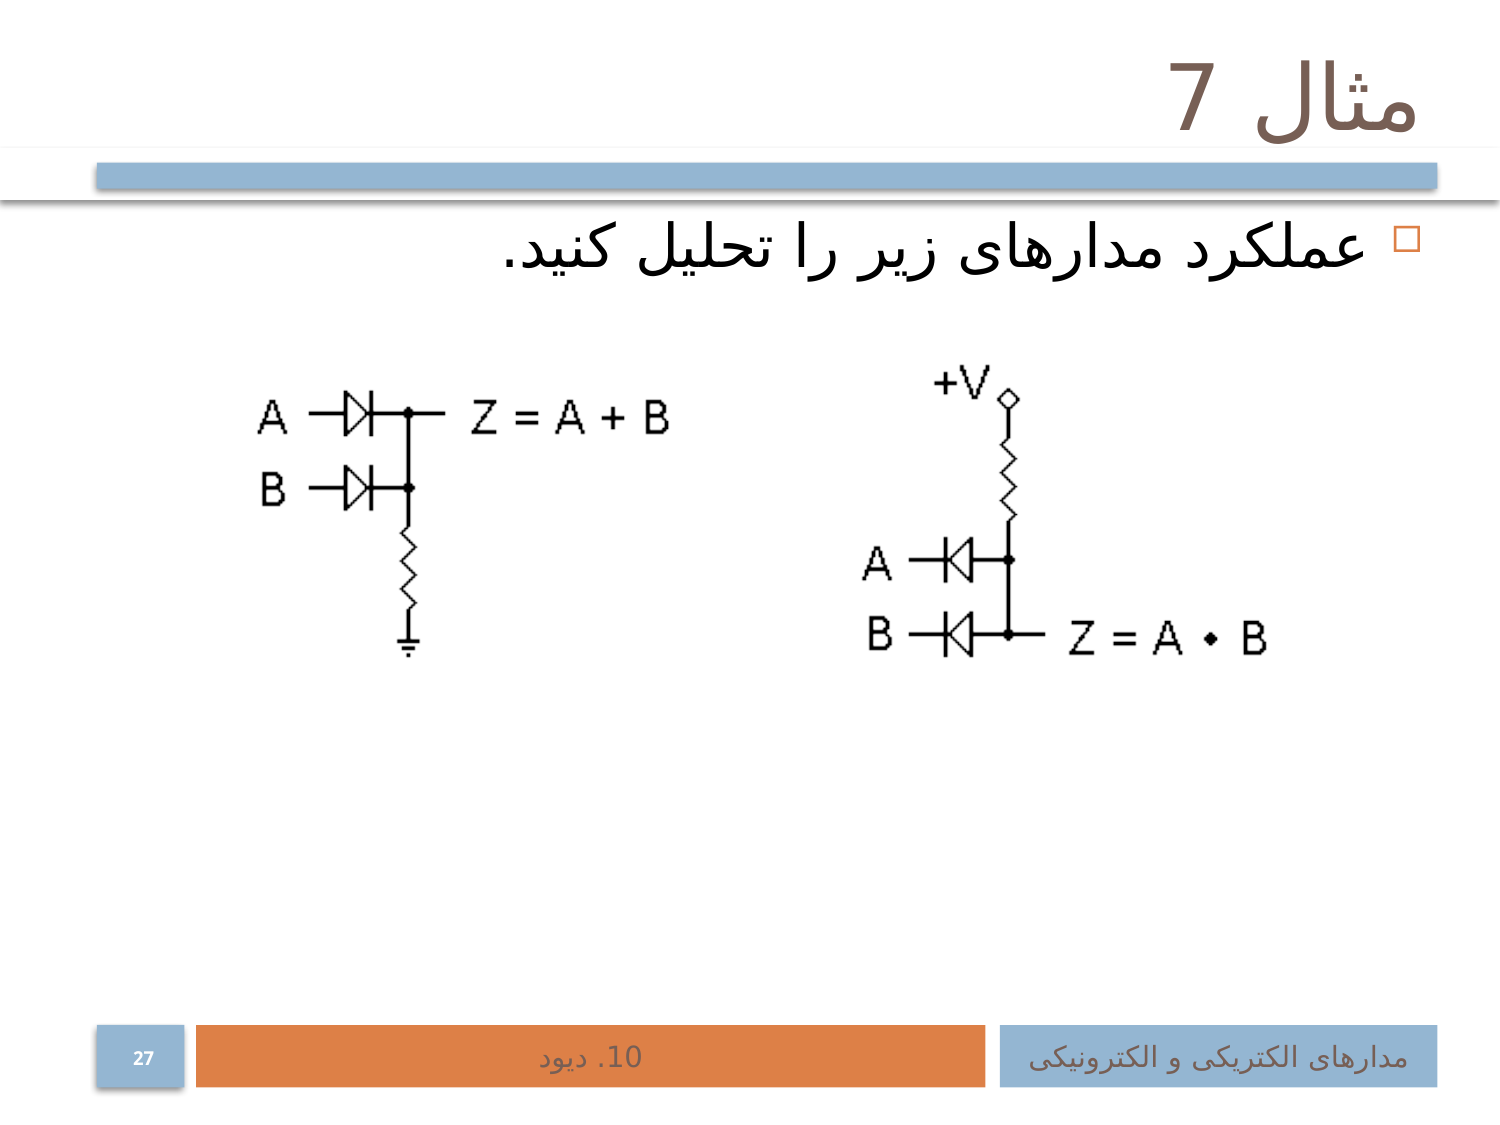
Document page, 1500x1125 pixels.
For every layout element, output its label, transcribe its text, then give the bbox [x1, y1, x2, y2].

slide_number 27 [99, 1038, 188, 1079]
slide_number مدارهای الکتریکی و الکترونیکی [999, 1025, 1438, 1088]
list عملکرد مدارهای زیر را تحلیل کنید. [100, 200, 1438, 1000]
picture [237, 349, 709, 701]
footer 10. دیود [196, 1025, 986, 1088]
title مثال 7 [100, 37, 1438, 150]
picture [837, 349, 1309, 701]
